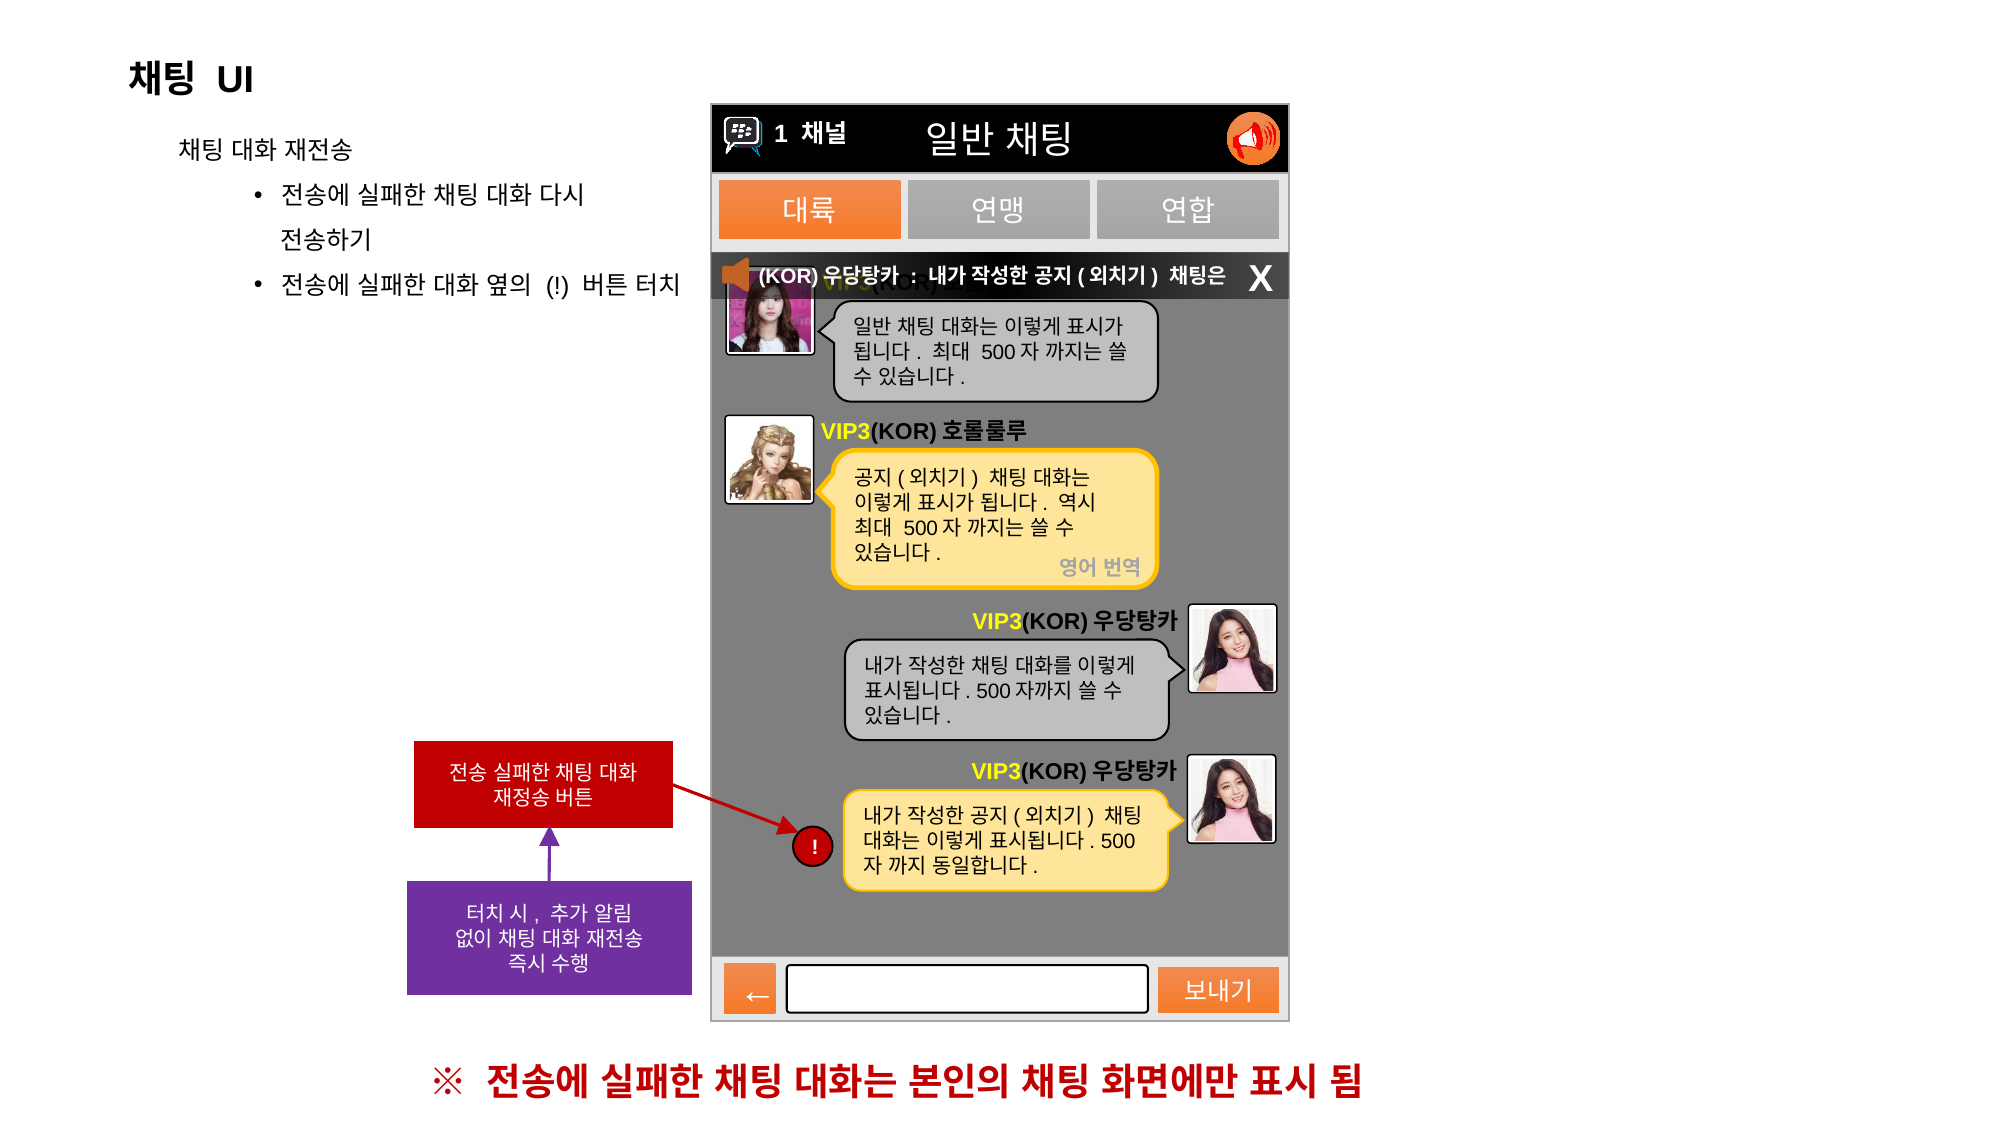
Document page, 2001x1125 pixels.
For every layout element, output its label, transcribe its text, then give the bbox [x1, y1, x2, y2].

text_box [711, 299, 1289, 956]
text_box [843, 754, 1277, 891]
text_box 터치 시, 추가 알림 없이 채팅 대화 재전송 즉시 수행 [407, 882, 691, 995]
text_box 연합 [1097, 180, 1279, 239]
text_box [671, 784, 799, 833]
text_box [1226, 111, 1281, 165]
picture [1190, 759, 1273, 841]
text_box [711, 172, 1289, 252]
text_box 보내기 [1158, 967, 1279, 1013]
text_box 채팅 대화 재전송 전송에 실패한 채팅 대화 다시 전송하기 전송에 실패한 대화 옆의 (!) 버튼 터치 [163, 112, 711, 310]
text_box 전송 실패한 채팅 대화 재정송 버튼 [414, 742, 672, 827]
text_box 채팅 UI [113, 47, 273, 108]
text_box 일반 채팅 [711, 103, 1289, 172]
text_box 대륙 [719, 180, 901, 239]
text_box ※ 전송에 실패한 채팅 대화는 본인의 채팅 화면에만 표시 됨 [414, 1049, 1467, 1111]
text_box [720, 109, 864, 160]
text_box [786, 965, 1148, 1013]
text_box (KOR)우당탕카 : 내가 작성한 공지(외치기) 채팅은 [711, 252, 1289, 299]
text_box ← [724, 963, 776, 1014]
text_box 연맹 [908, 180, 1090, 239]
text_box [724, 415, 1158, 588]
picture [1192, 609, 1274, 691]
text_box ! [792, 826, 833, 867]
text_box X [1248, 253, 1273, 300]
picture [729, 418, 811, 500]
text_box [844, 603, 1278, 741]
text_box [725, 266, 1159, 402]
picture [720, 256, 811, 353]
text_box [711, 956, 1289, 1021]
